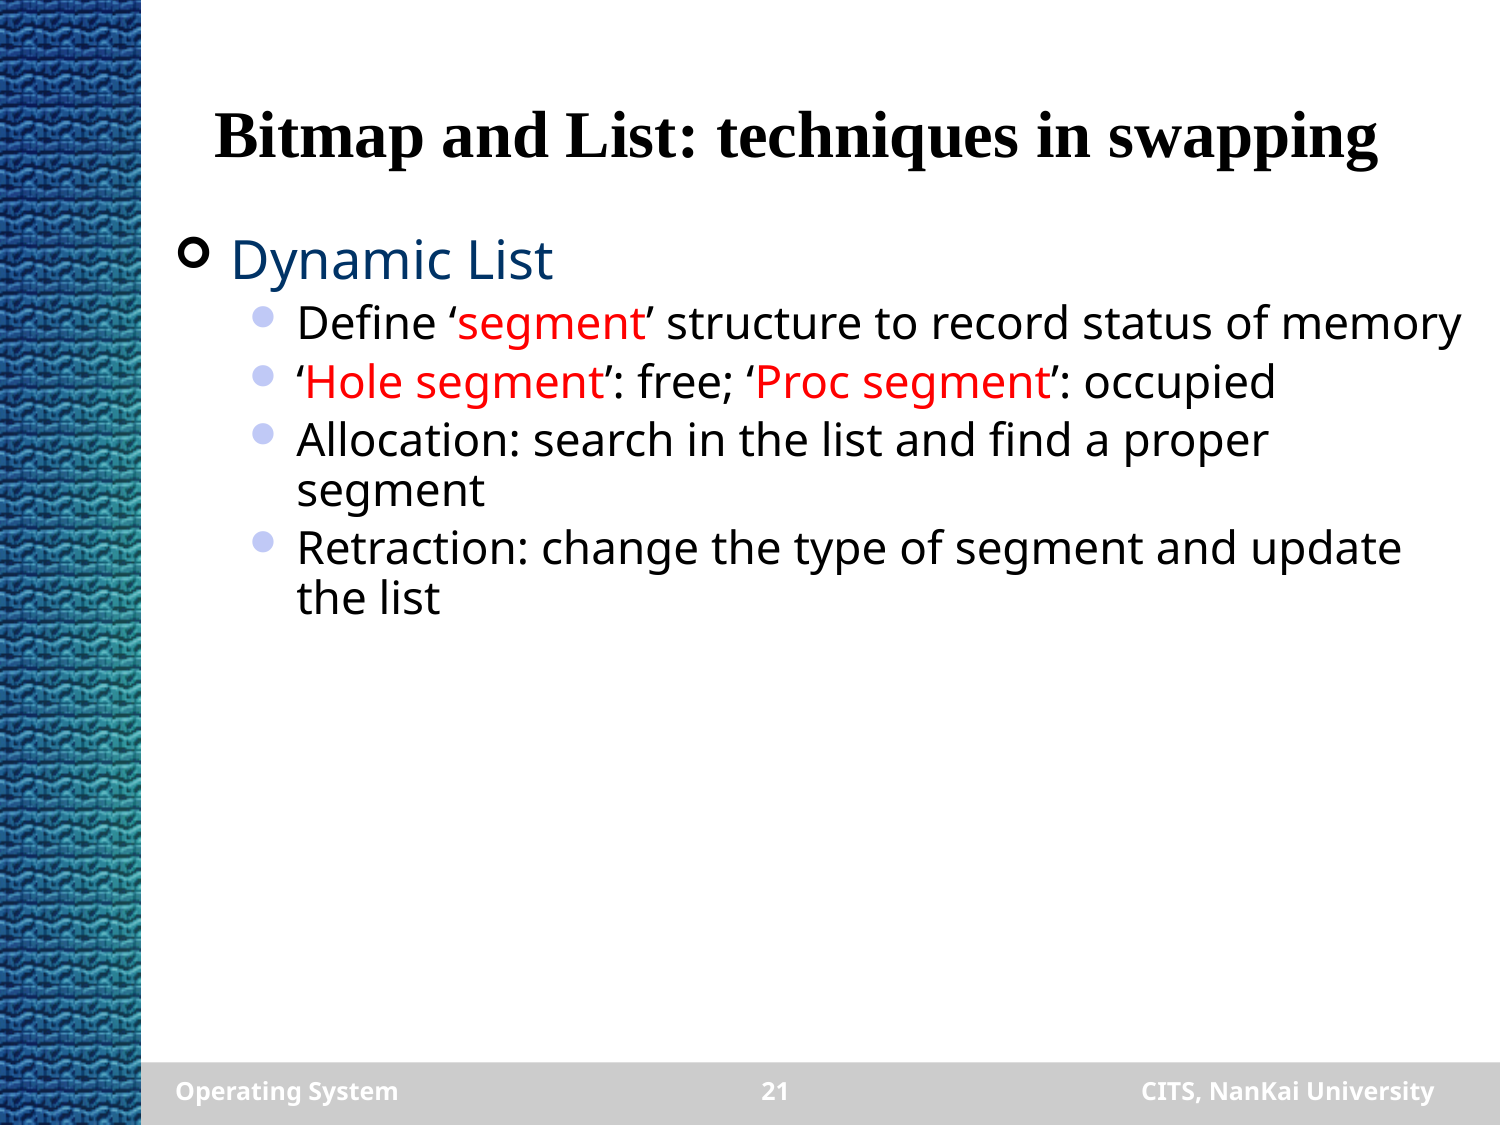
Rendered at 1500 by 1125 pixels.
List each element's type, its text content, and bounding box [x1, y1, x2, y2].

list Dynamic List Define ‘segment’ structure to record status of memory ‘Hole segment’: free; ‘Proc segment’: occupied Allocation: search in the list and find a proper segment Retraction: change the type of segment and update the list [159, 224, 1483, 1055]
title Bitmap and List: techniques in swapping [159, 50, 1436, 211]
text_box CITS, NanKai University [975, 1067, 1450, 1118]
picture [0, 0, 141, 1125]
text_box Operating System [160, 1067, 573, 1118]
text_box 21 [600, 1067, 951, 1118]
